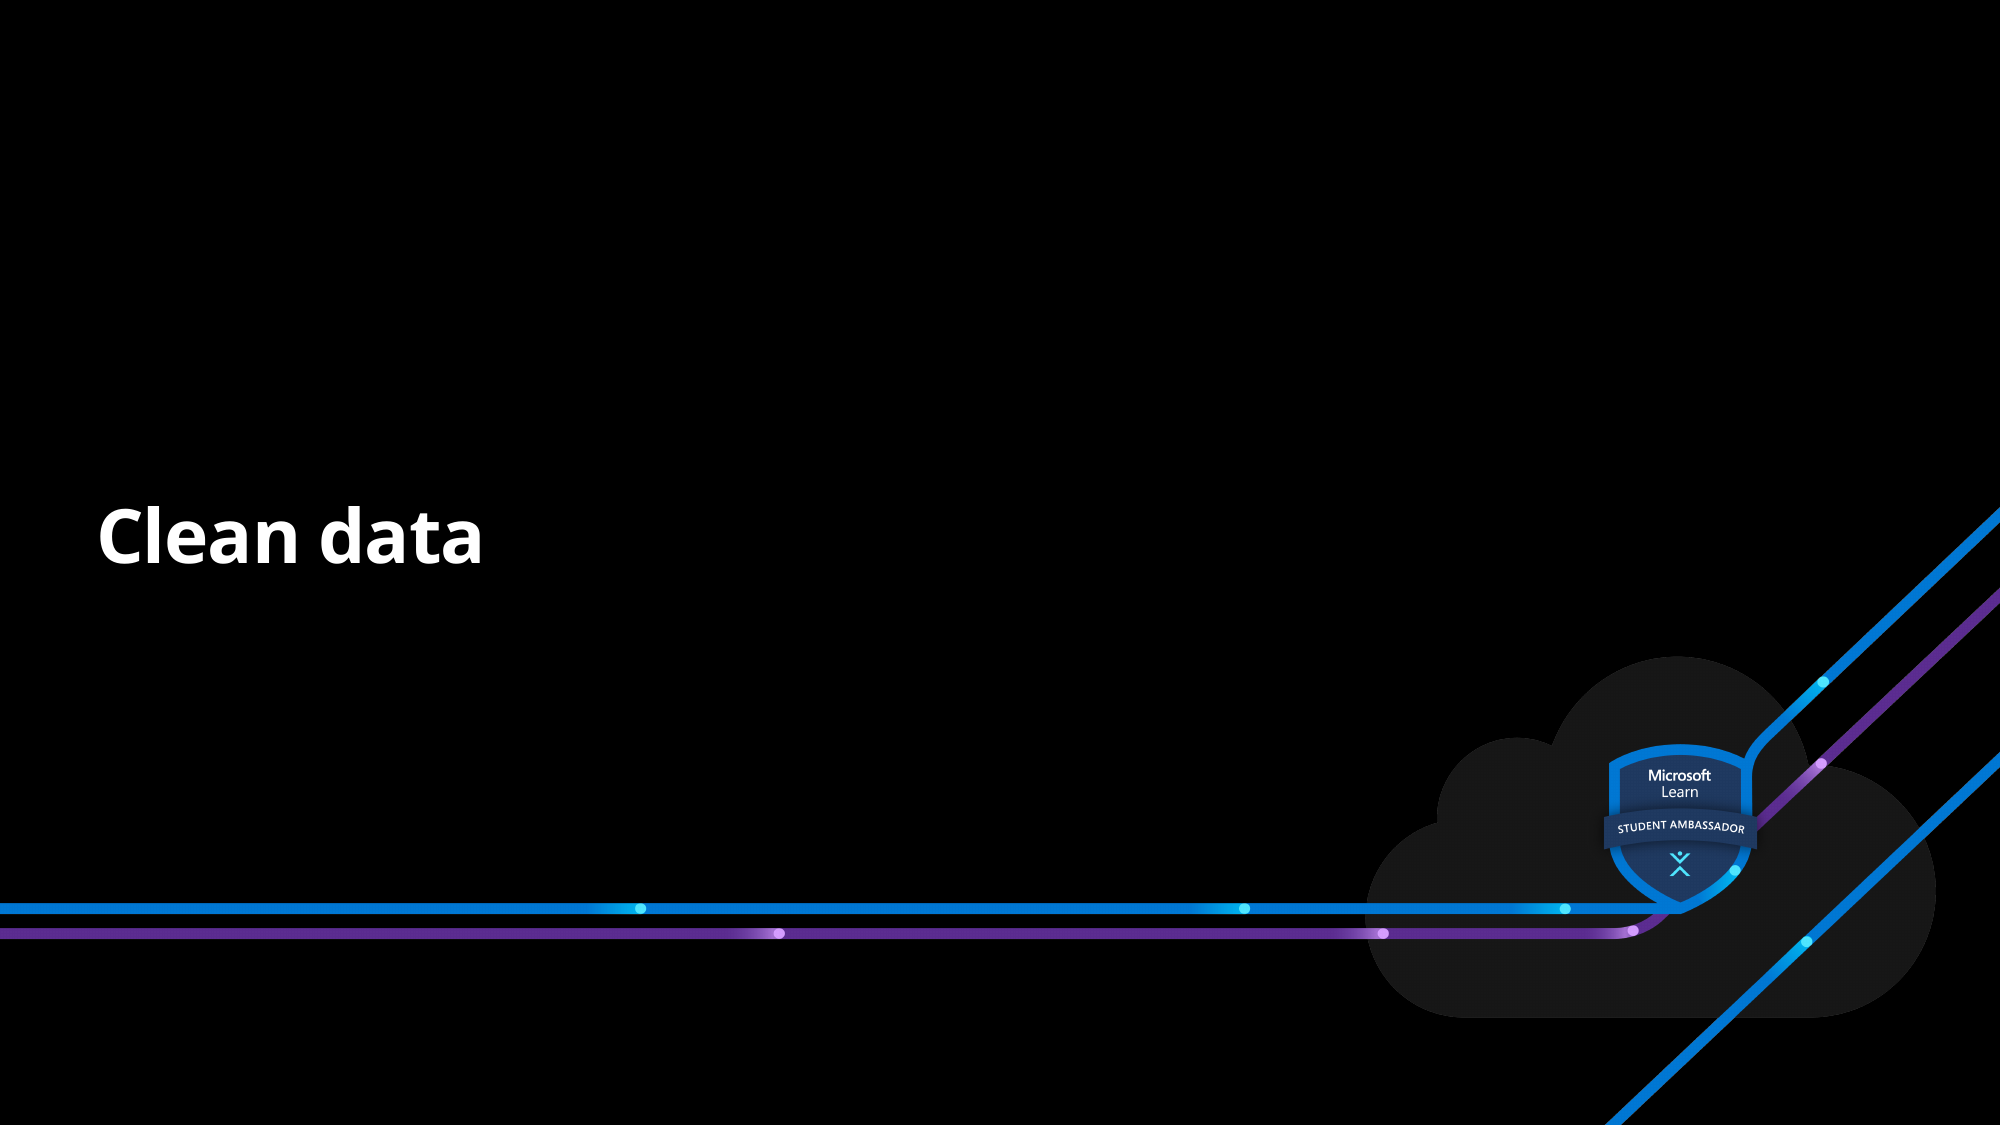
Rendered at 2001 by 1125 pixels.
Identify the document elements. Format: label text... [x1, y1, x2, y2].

picture [0, 358, 2000, 1125]
title Clean data [96, 498, 1596, 580]
